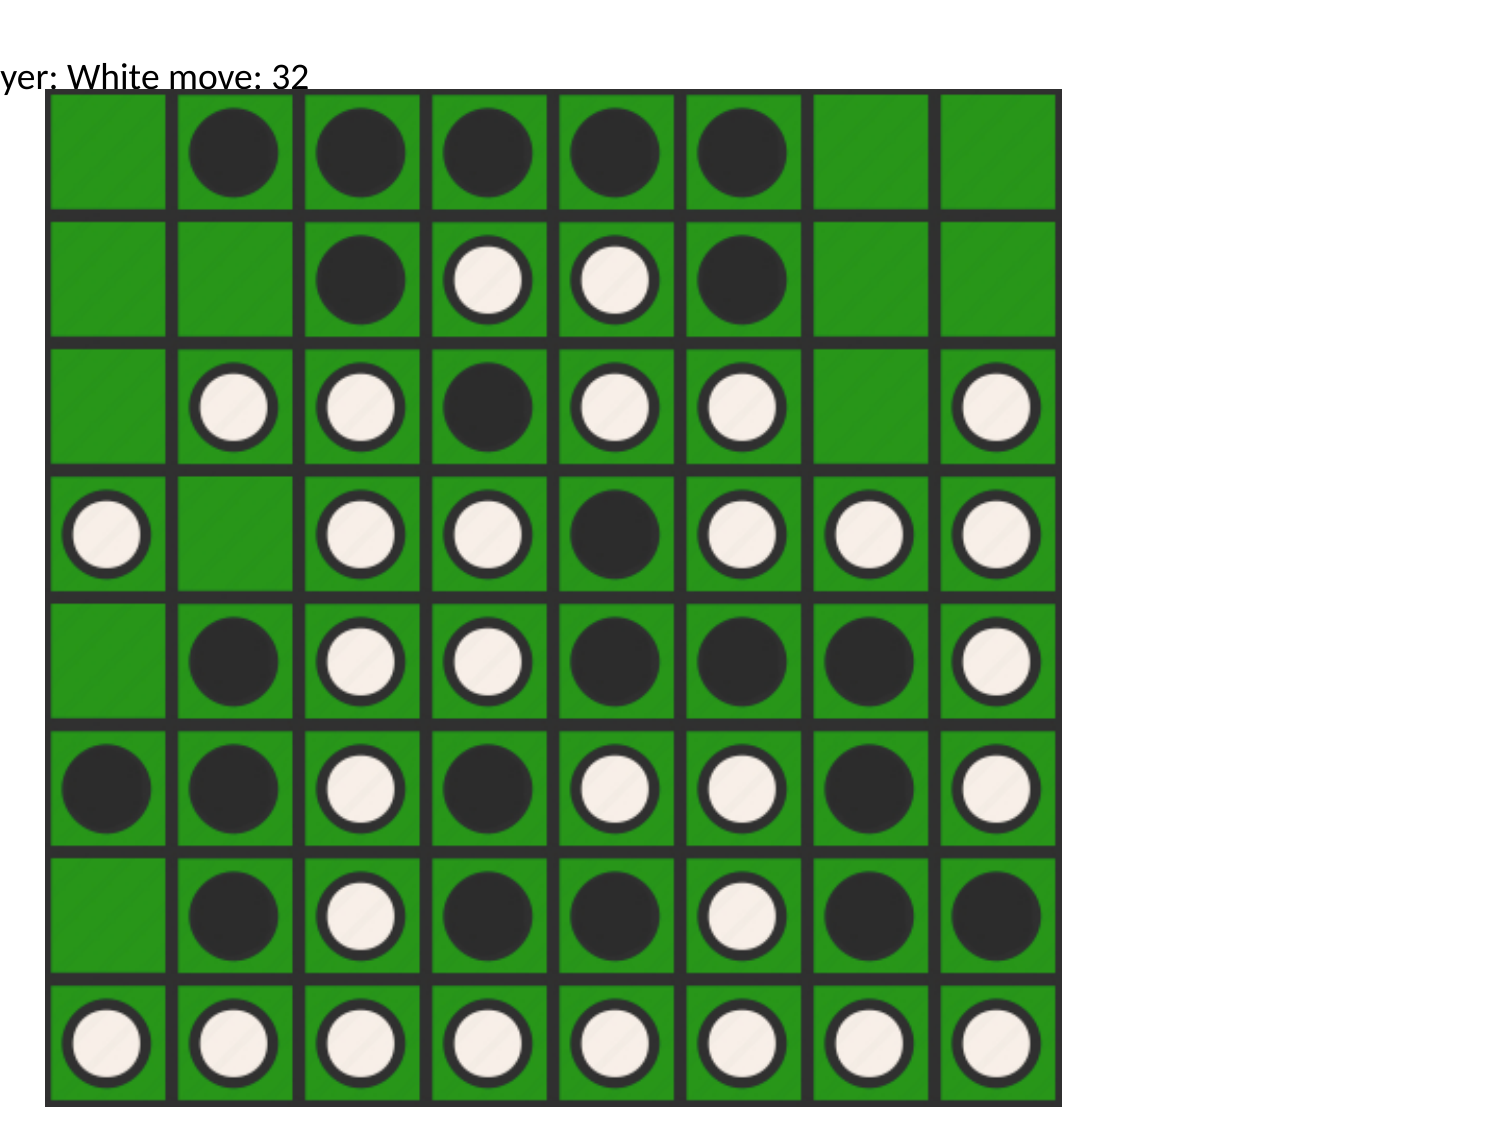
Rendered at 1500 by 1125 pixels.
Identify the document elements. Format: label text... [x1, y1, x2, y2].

picture [44, 89, 1062, 1107]
text_box turn: 48 player: White move: 32 [0, 44, 325, 105]
